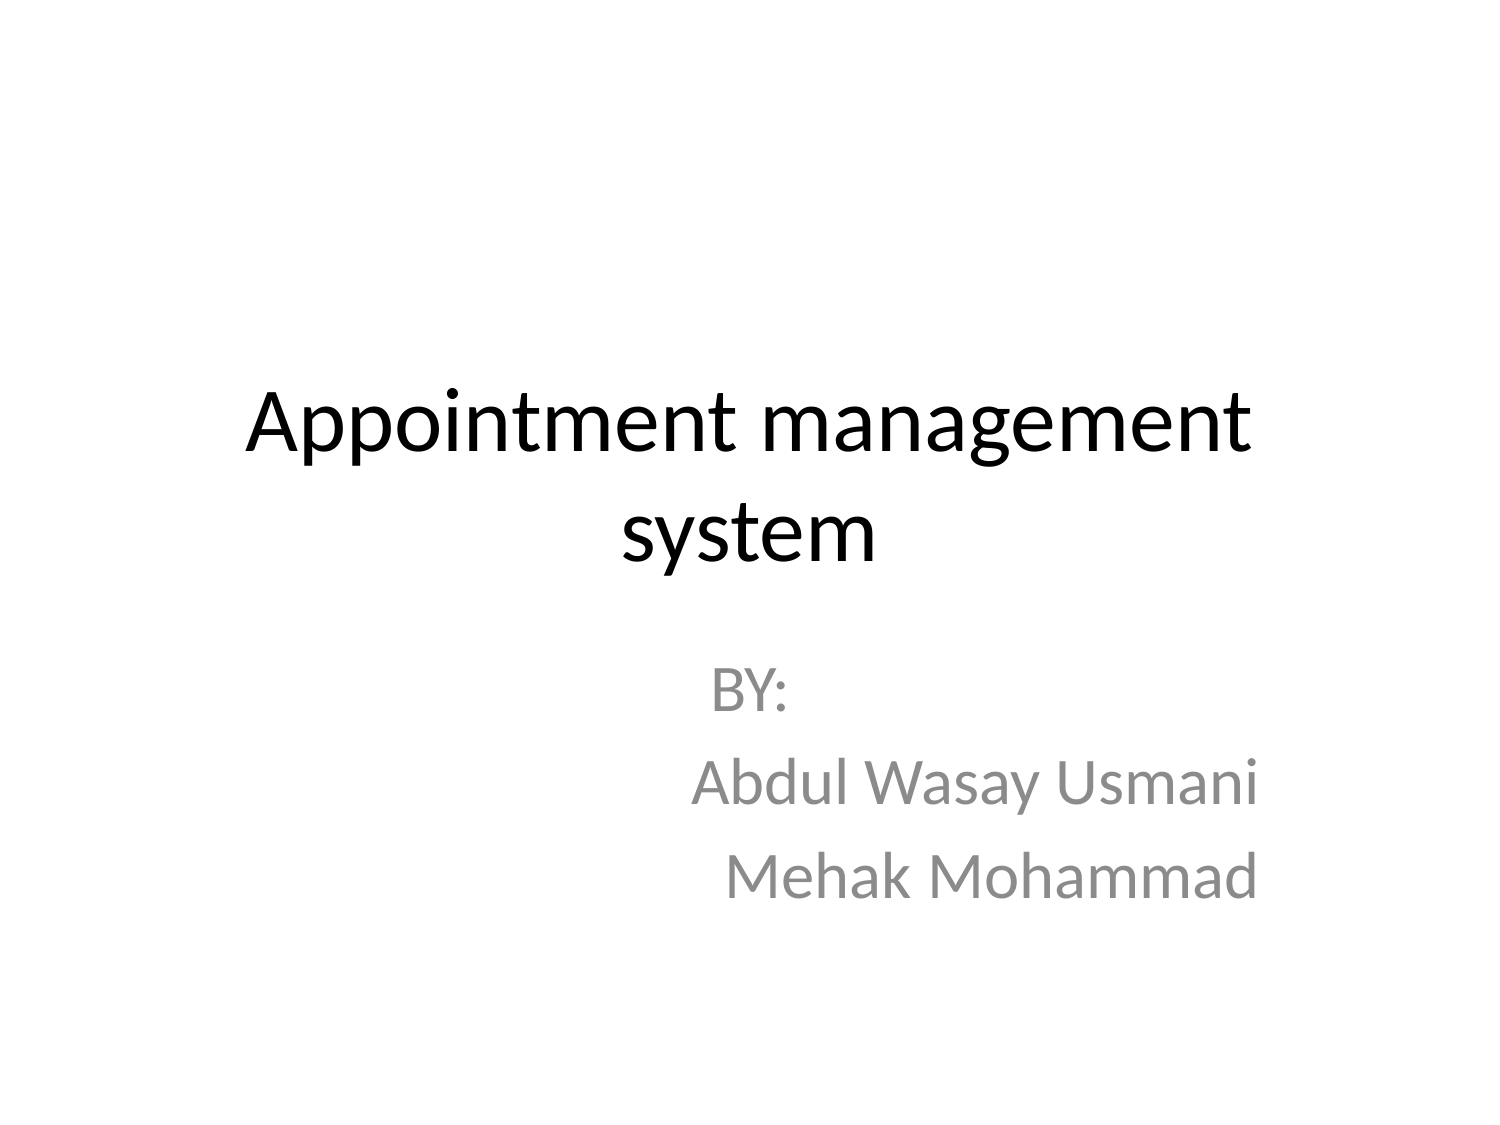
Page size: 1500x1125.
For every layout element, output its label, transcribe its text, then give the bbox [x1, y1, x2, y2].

title Appointment management system [112, 349, 1388, 591]
subtitle BY: Abdul Wasay Usmani Mehak Mohammad [225, 637, 1275, 925]
